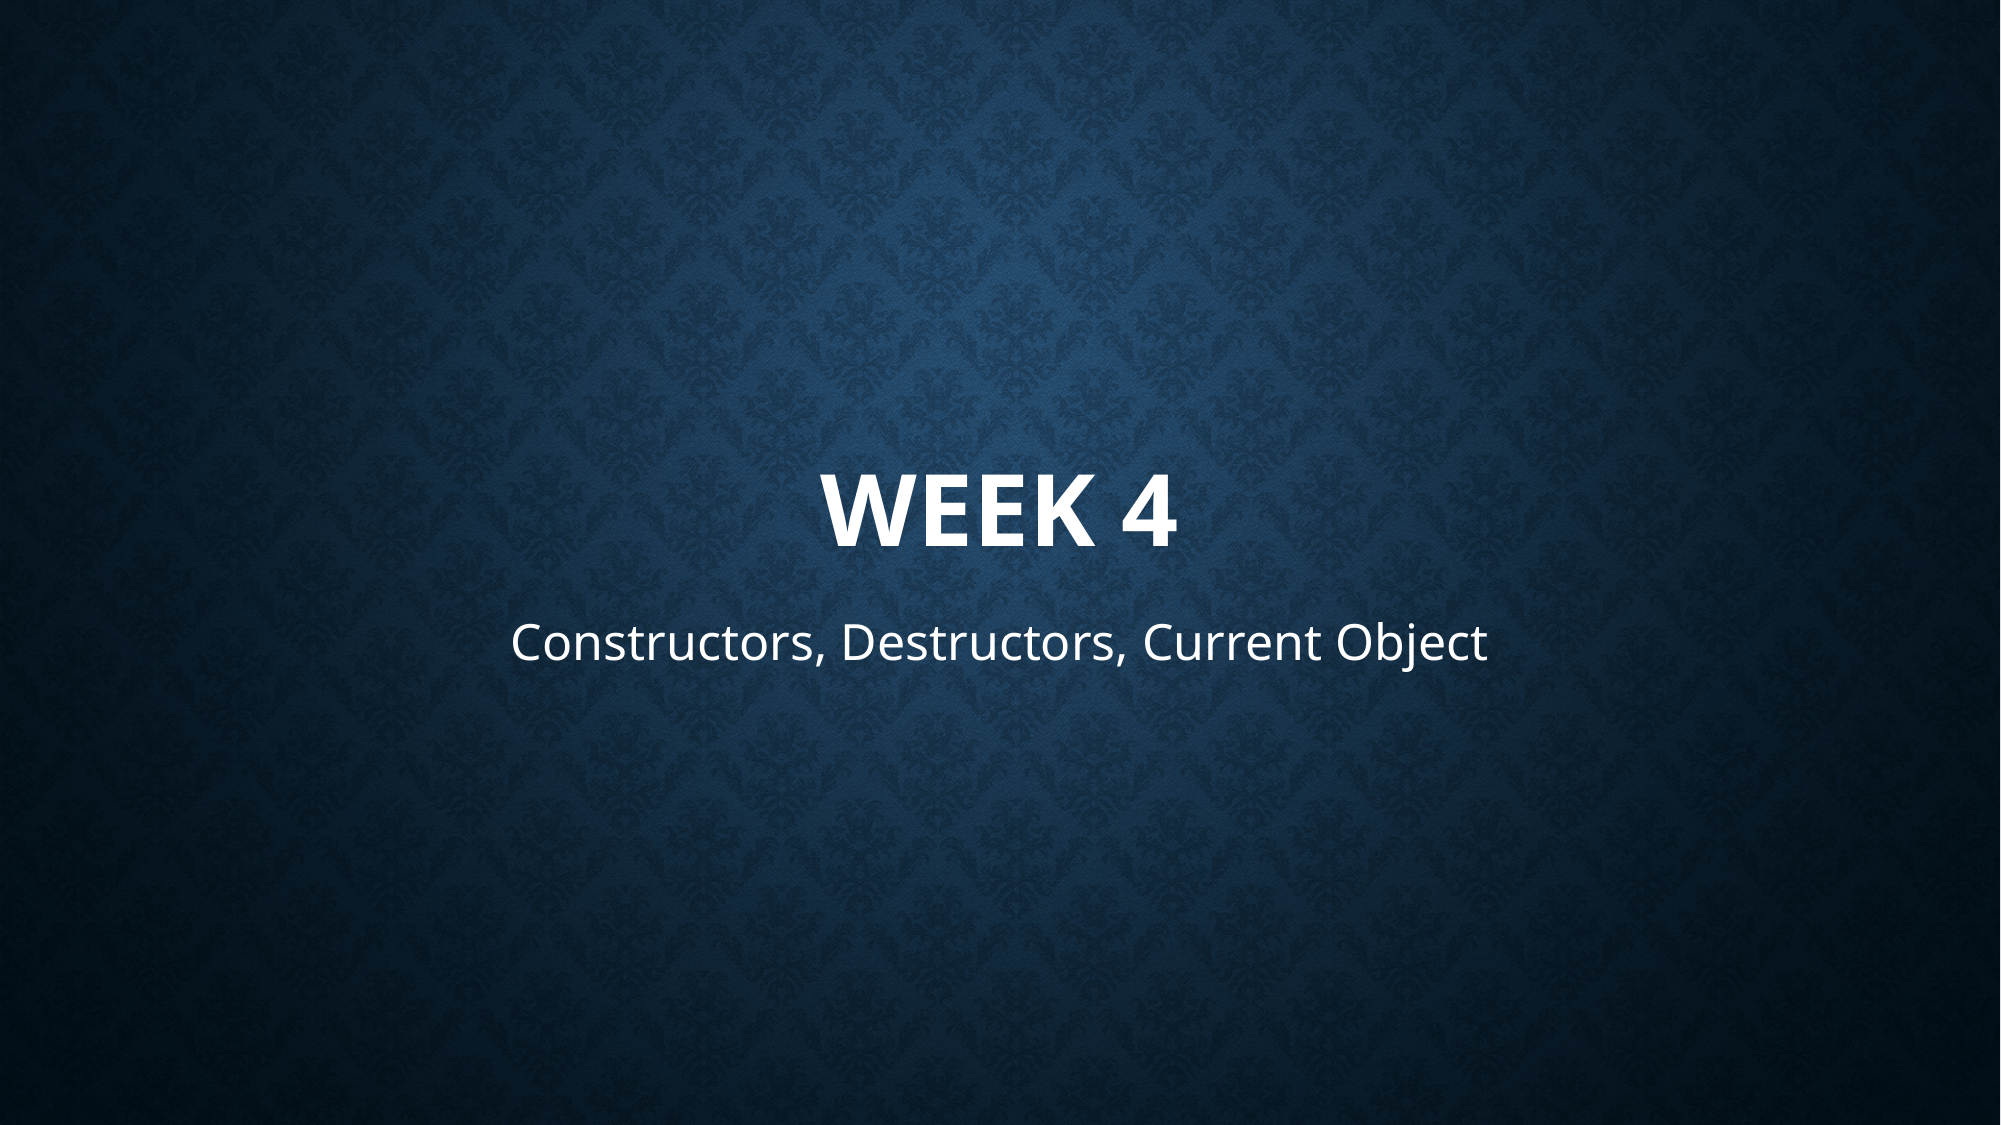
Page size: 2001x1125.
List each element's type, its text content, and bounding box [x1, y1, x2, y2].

title Week 4 [261, 184, 1739, 576]
subtitle Constructors, Destructors, Current Object [261, 590, 1739, 863]
